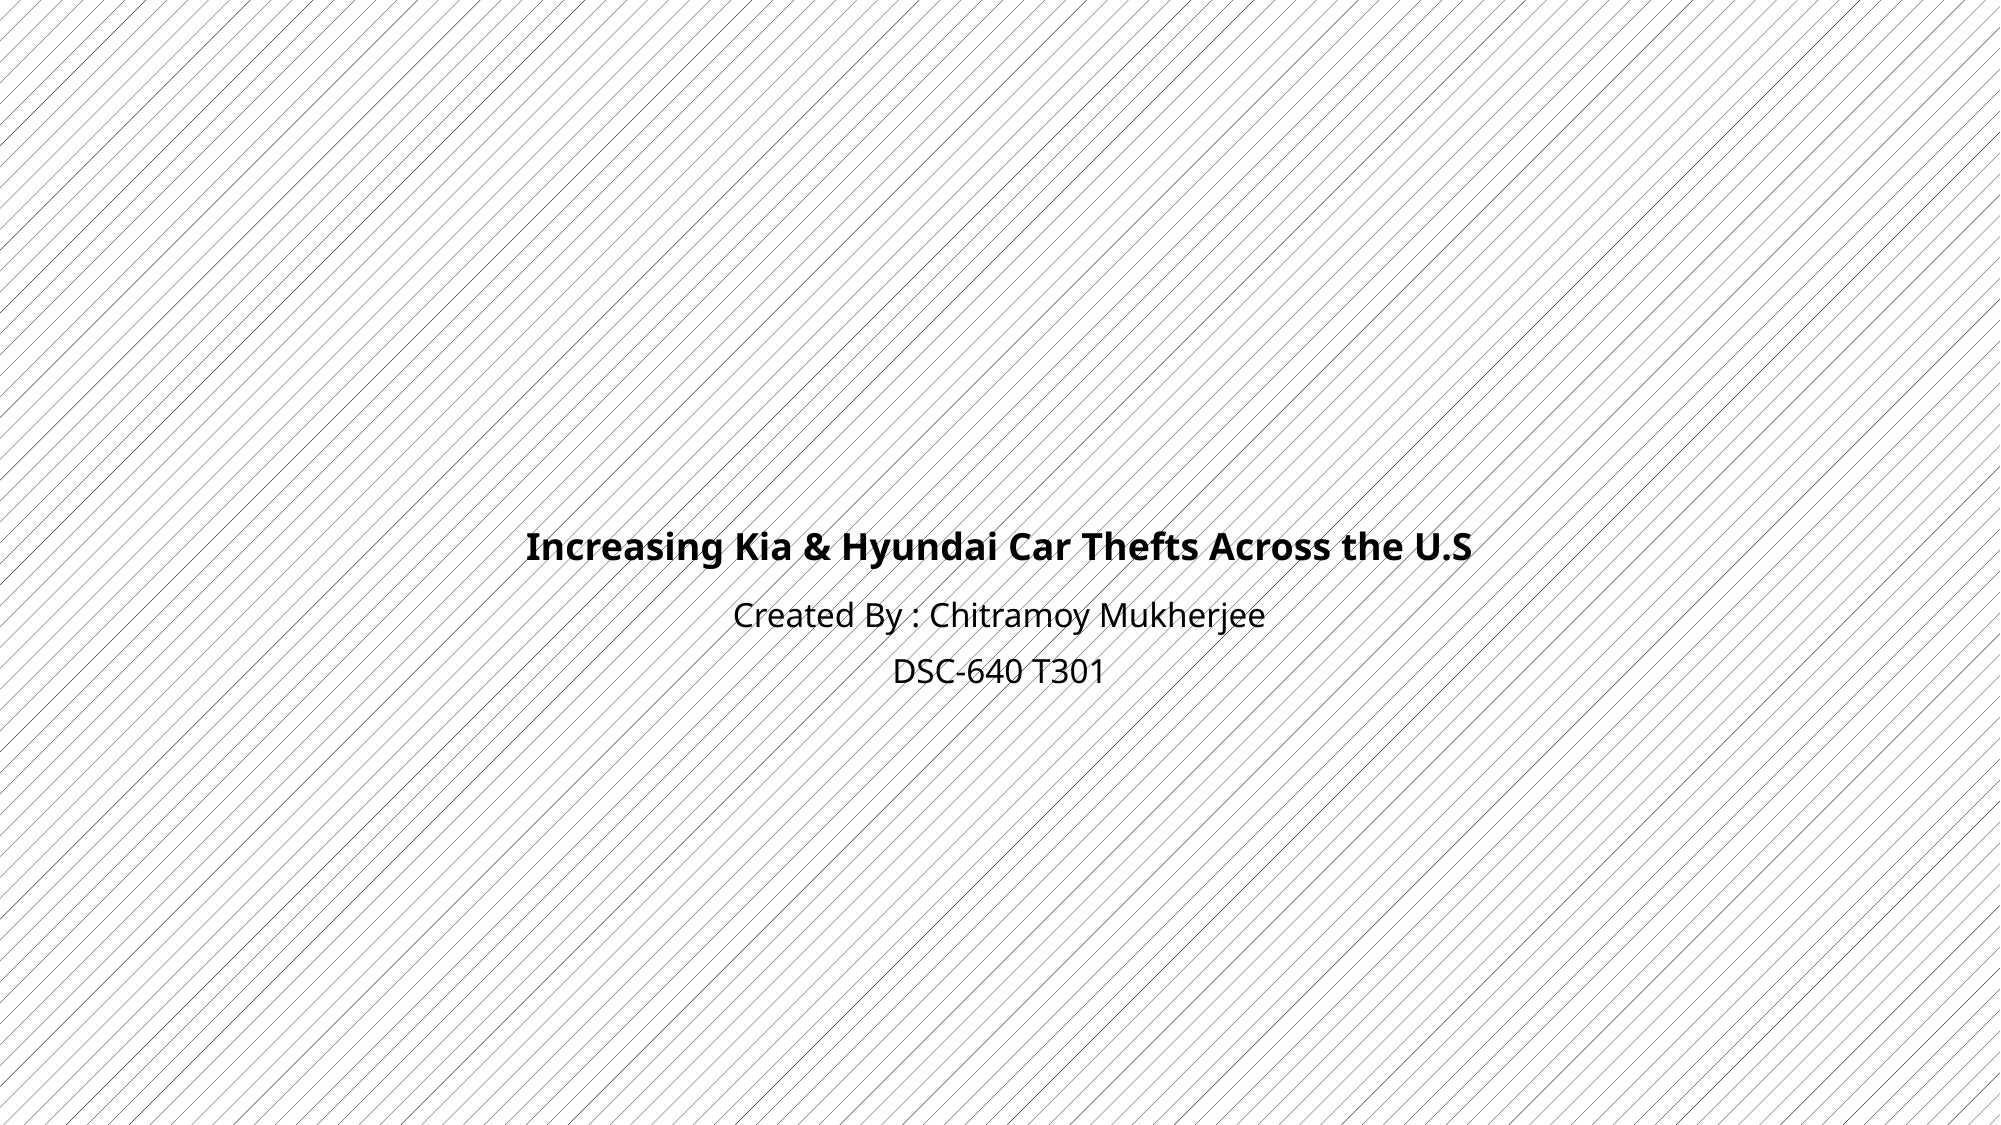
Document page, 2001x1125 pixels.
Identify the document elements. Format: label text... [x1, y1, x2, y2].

subtitle Created By : Chitramoy Mukherjee DSC-640 T301 [249, 590, 1750, 863]
title Increasing Kia & Hyundai Car Thefts Across the U.S [249, 184, 1750, 576]
